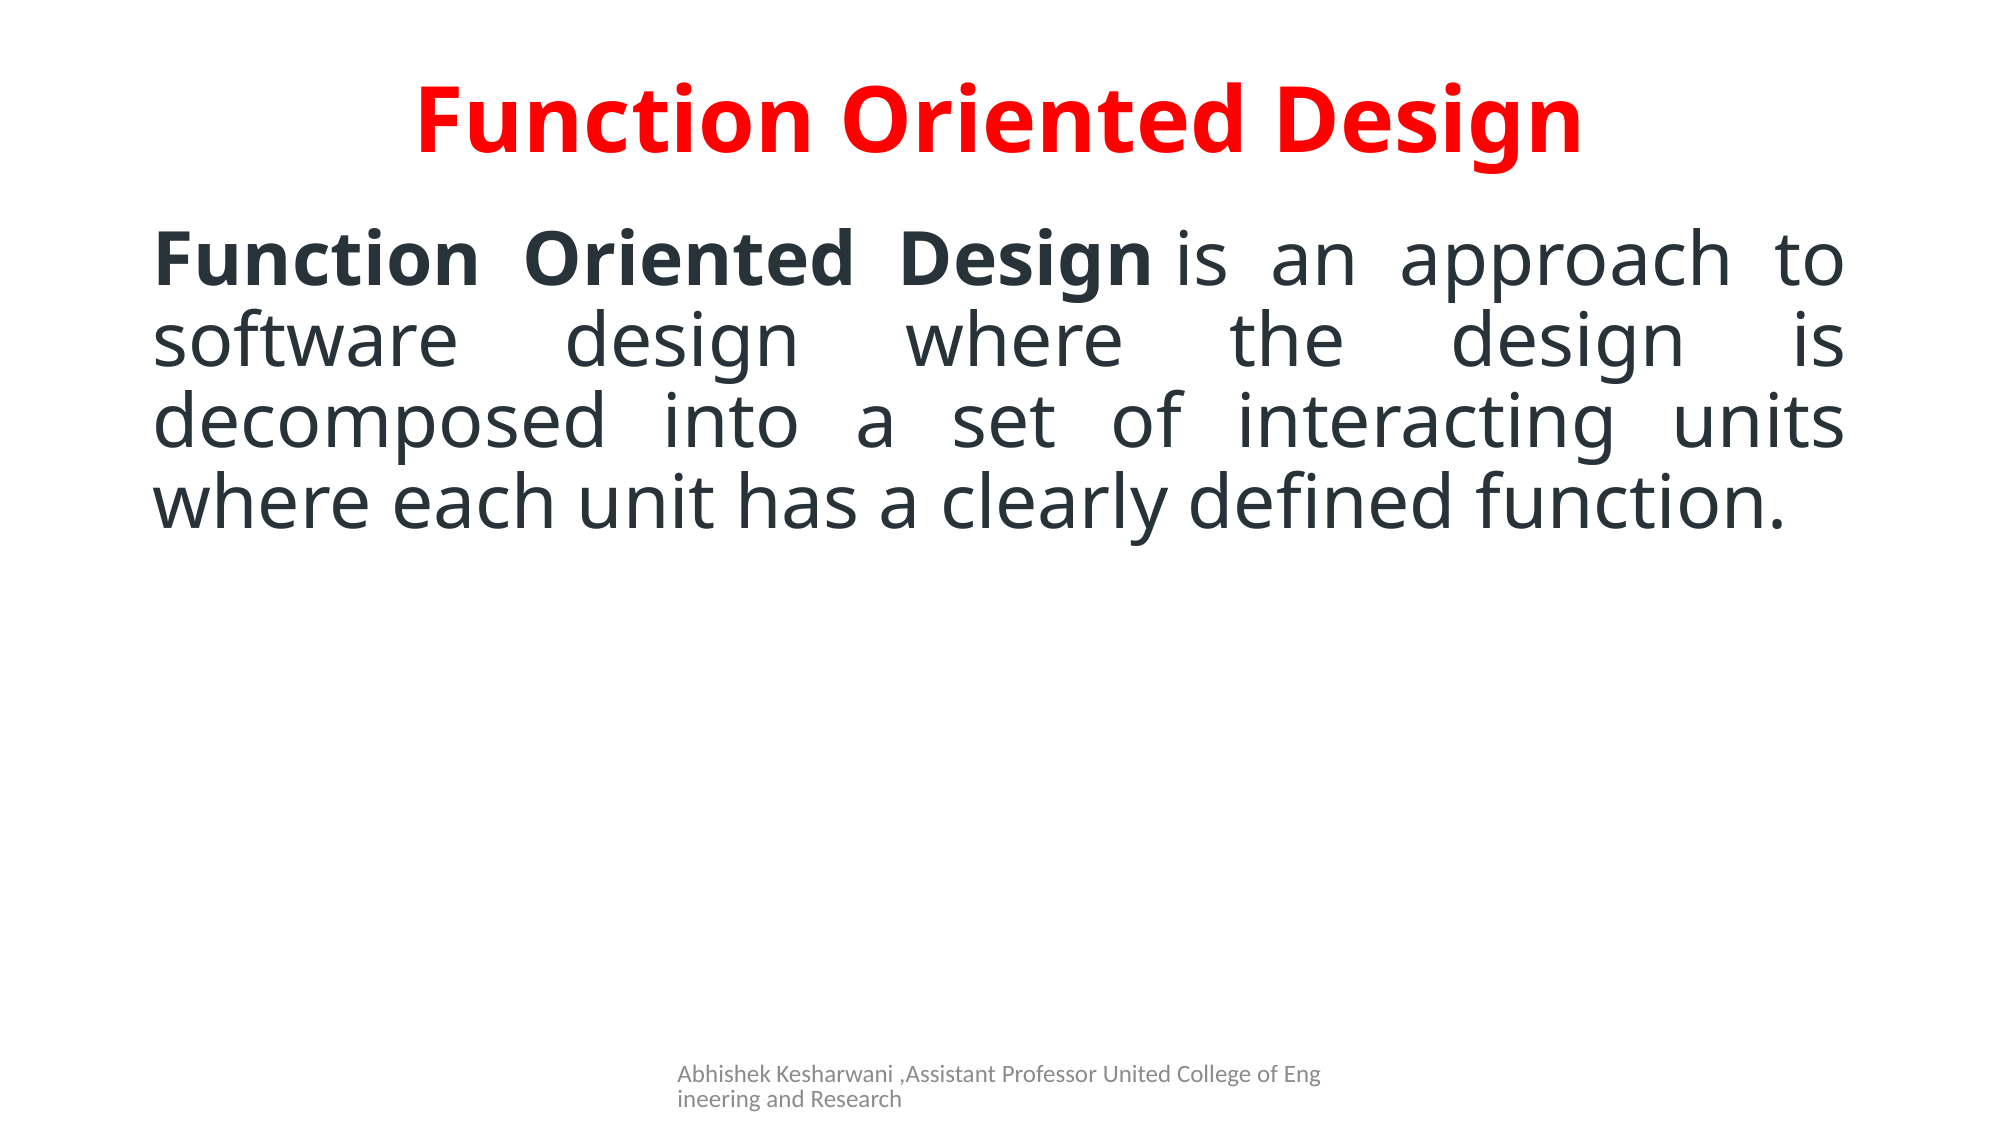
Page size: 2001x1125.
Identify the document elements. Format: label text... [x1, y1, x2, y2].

title Function Oriented Design [137, 59, 1863, 185]
footer Abhishek Kesharwani ,Assistant Professor United College of Engineering and Research [662, 1042, 1338, 1103]
list Function Oriented Design is an approach to software design where the design is decomposed into a set of interacting units where each unit has a clearly defined function. [137, 213, 1863, 1090]
